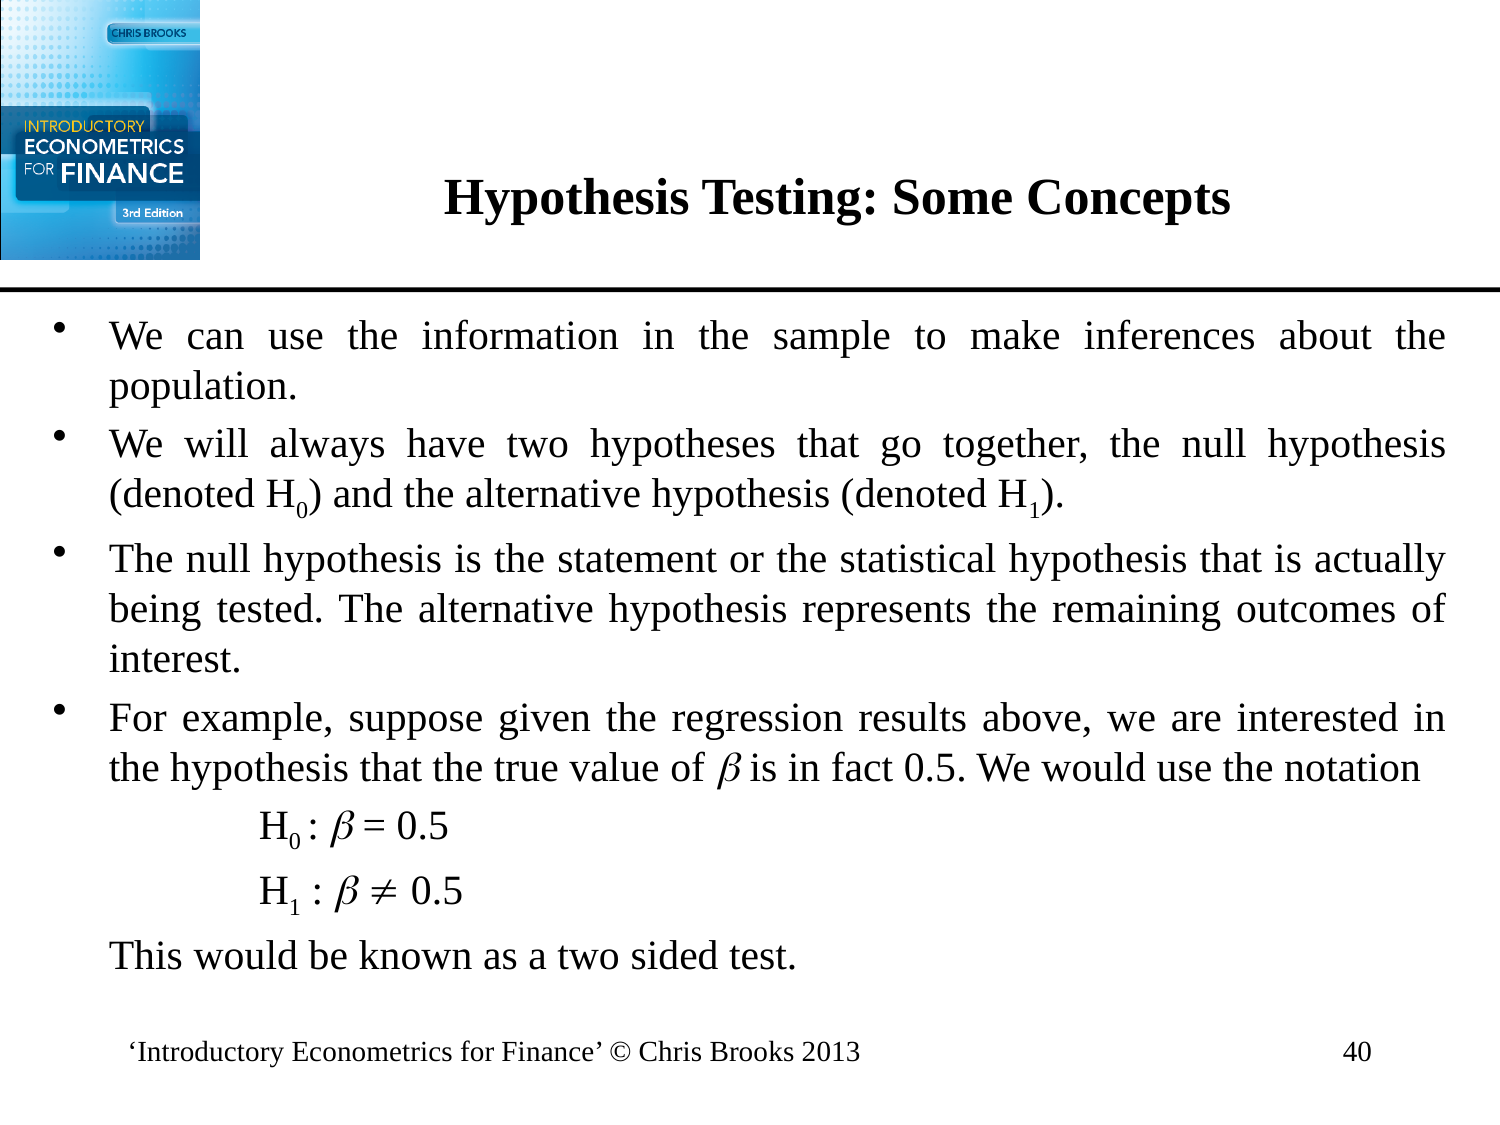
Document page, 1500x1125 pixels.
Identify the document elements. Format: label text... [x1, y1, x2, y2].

picture [0, 0, 200, 260]
title Hypothesis Testing: Some Concepts [200, 99, 1475, 288]
slide_number ‘Introductory Econometrics for Finance’ © Chris Brooks 2013 [112, 1024, 963, 1101]
list We can use the information in the sample to make inferences about the population. We will always have two hypotheses that go together, the null hypothesis (denoted H0) and the alternative hypothesis (denoted H1). The null hypothesis is the statement or the statistical hypothesis that is actually being tested. The alternative hypothesis represents the remaining outcomes of interest. For example, suppose given the regression results above, we are interested in the hypothesis that the true value of  is in fact 0.5. We would use the notation H0 :  = 0.5 H1 :   0.5 This would be known as a two sided test. [37, 299, 1463, 994]
slide_number 40 [1074, 1024, 1388, 1101]
